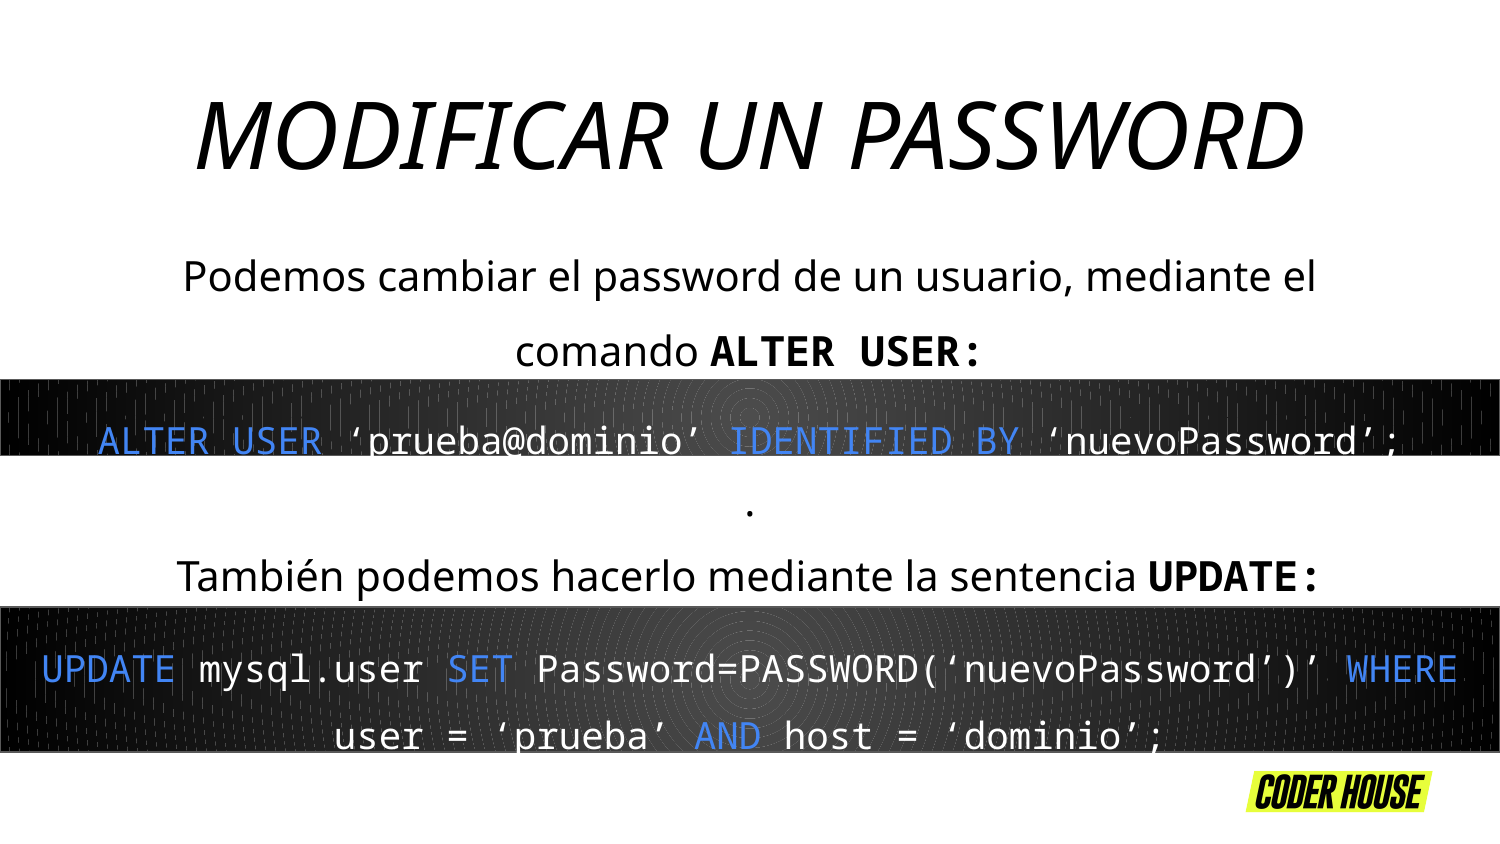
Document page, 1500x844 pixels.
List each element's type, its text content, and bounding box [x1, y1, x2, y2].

picture [1241, 764, 1437, 819]
text_box UPDATE mysql.user SET Password=PASSWORD(‘nuevoPassword’)’ WHERE user = ‘prueba’ AND host = ‘dominio’; [0, 607, 1500, 773]
text_box Podemos cambiar el password de un usuario, mediante el comando ALTER USER: . También podemos hacerlo mediante la sentencia UPDATE: [158, 478, 1341, 519]
text_box ALTER USER ‘prueba@dominio’ IDENTIFIED BY ‘nuevoPassword’; [0, 379, 1500, 478]
text_box MODIFICAR UN PASSWORD [0, 60, 1500, 223]
text_box Podemos cambiar el password de un usuario, mediante el comando ALTER USER: . También podemos hacerlo mediante la sentencia UPDATE: [158, 223, 1341, 379]
